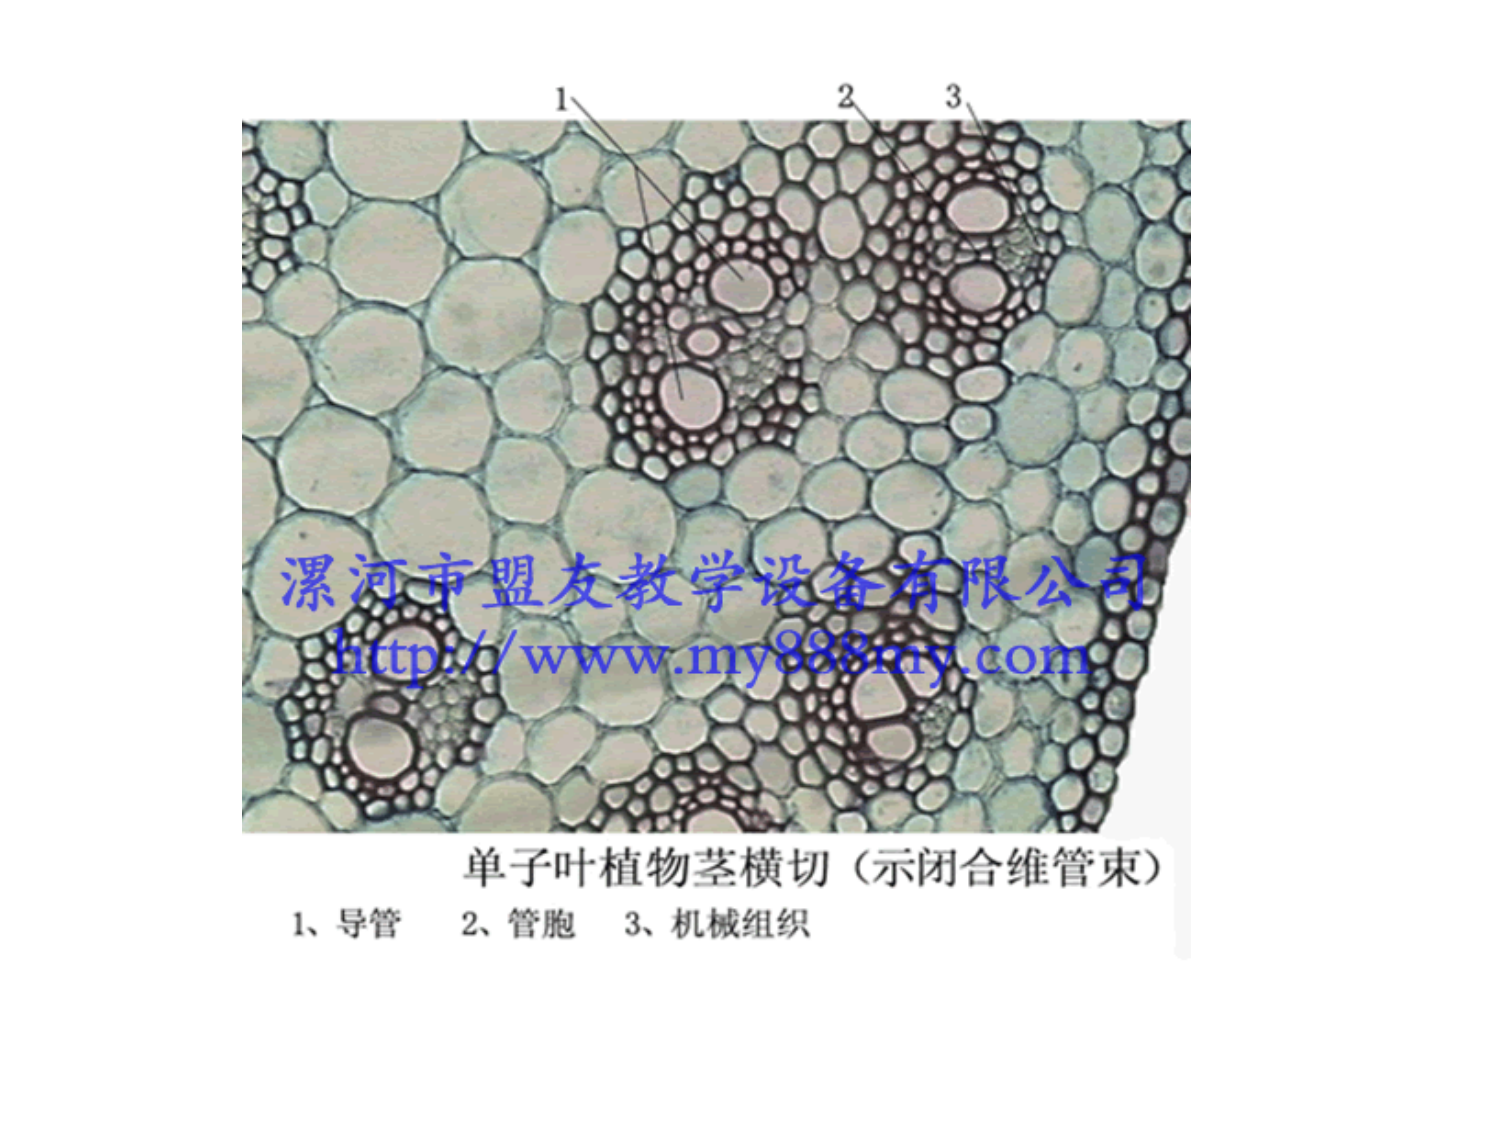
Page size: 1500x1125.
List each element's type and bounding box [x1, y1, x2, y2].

picture [241, 66, 1192, 988]
